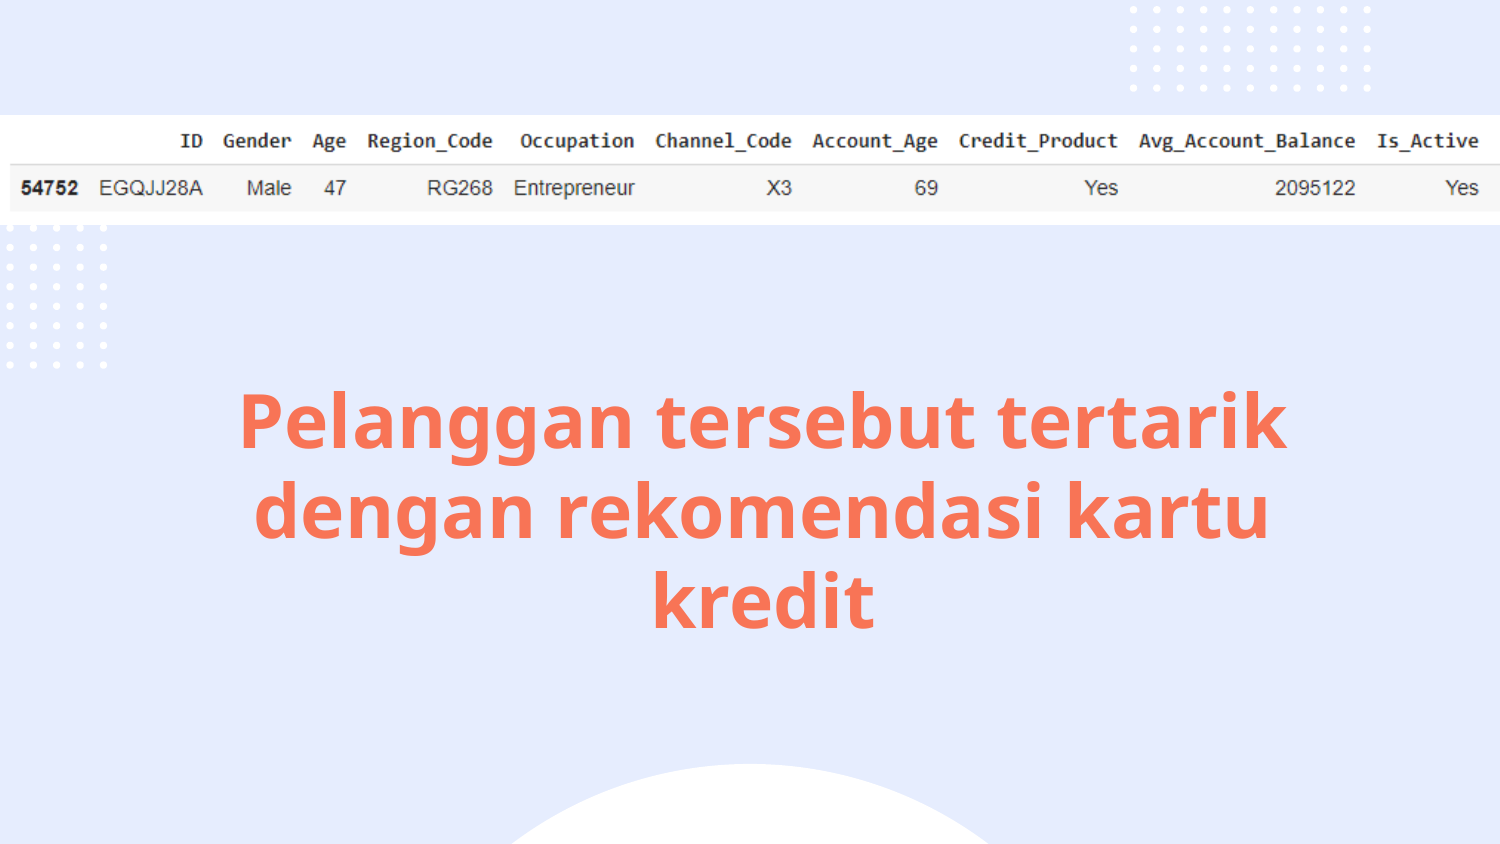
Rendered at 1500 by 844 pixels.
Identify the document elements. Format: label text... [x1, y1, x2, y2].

picture [0, 114, 1500, 225]
title Pelanggan tersebut tertarik dengan rekomendasi kartu kredit [222, 358, 1304, 446]
